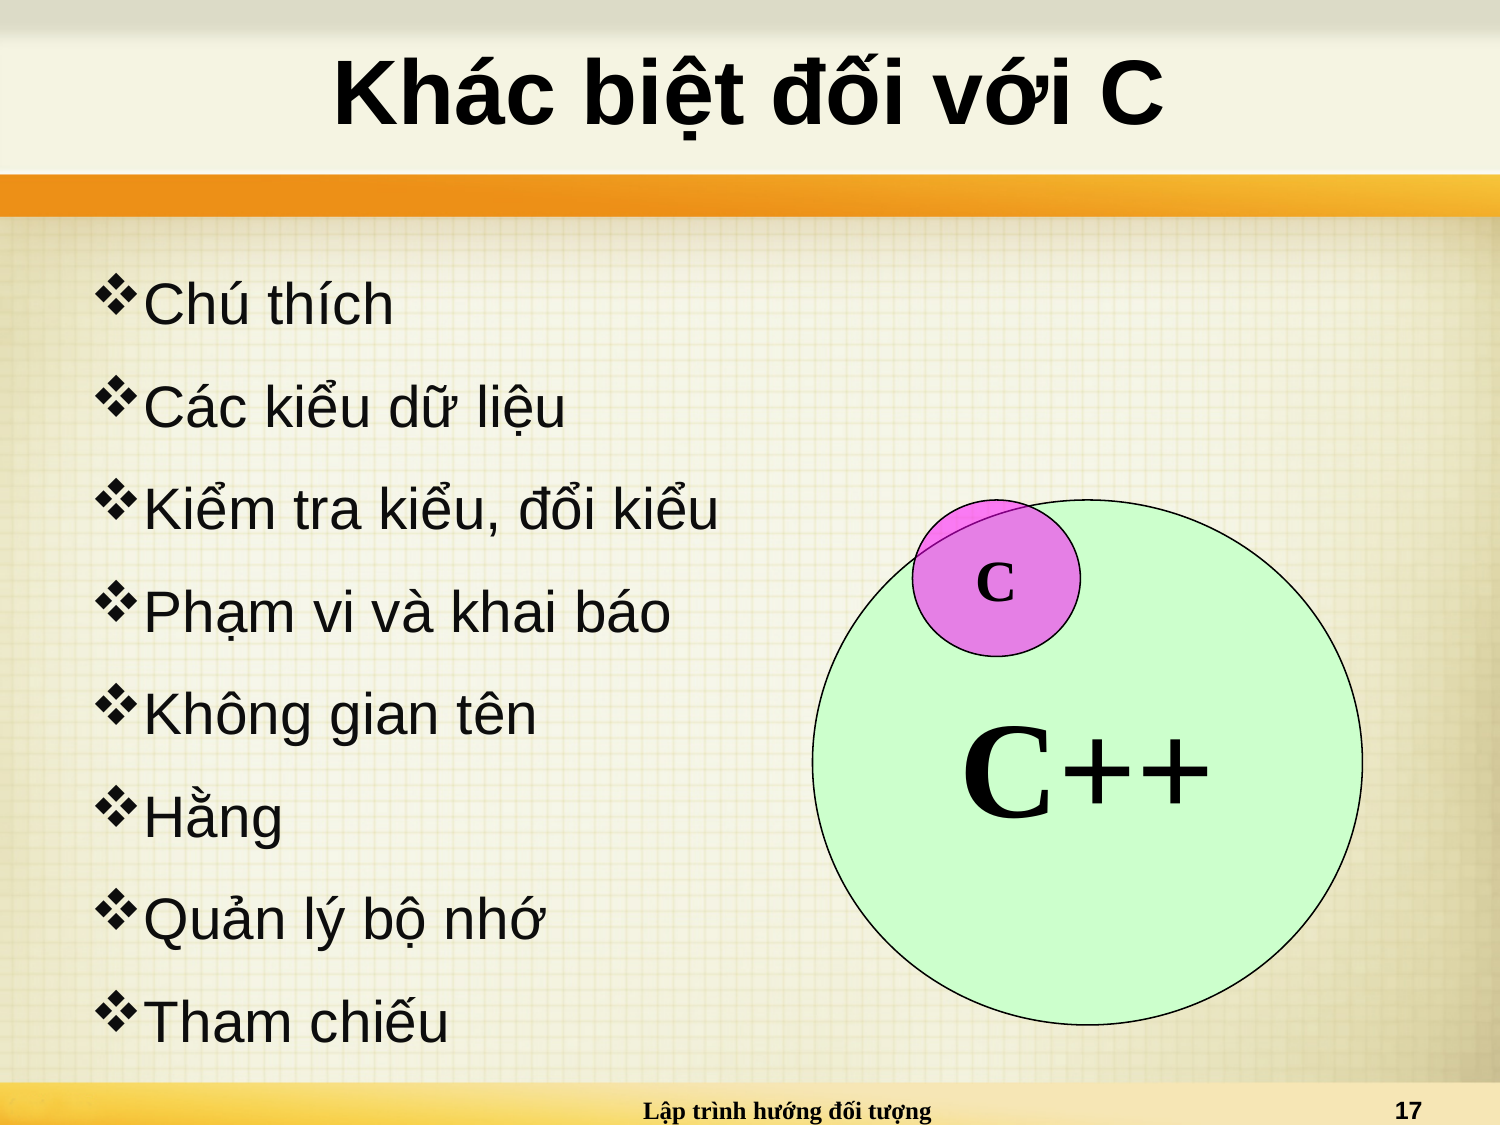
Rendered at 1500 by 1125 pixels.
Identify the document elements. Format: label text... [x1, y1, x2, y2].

slide_number 17 [1087, 1087, 1438, 1125]
text_box C [912, 499, 1081, 657]
title Khác biệt đối với C [0, 0, 1500, 175]
list Chú thích Các kiểu dữ liệu Kiểm tra kiểu, đổi kiểu Phạm vi và khai báo Không gian tên Hằng Quản lý bộ nhớ Tham chiếu [75, 237, 1450, 1063]
footer Lập trình hướng đối tượng [549, 1087, 1025, 1125]
picture [0, 175, 1500, 1125]
text_box C++ [812, 499, 1363, 1025]
